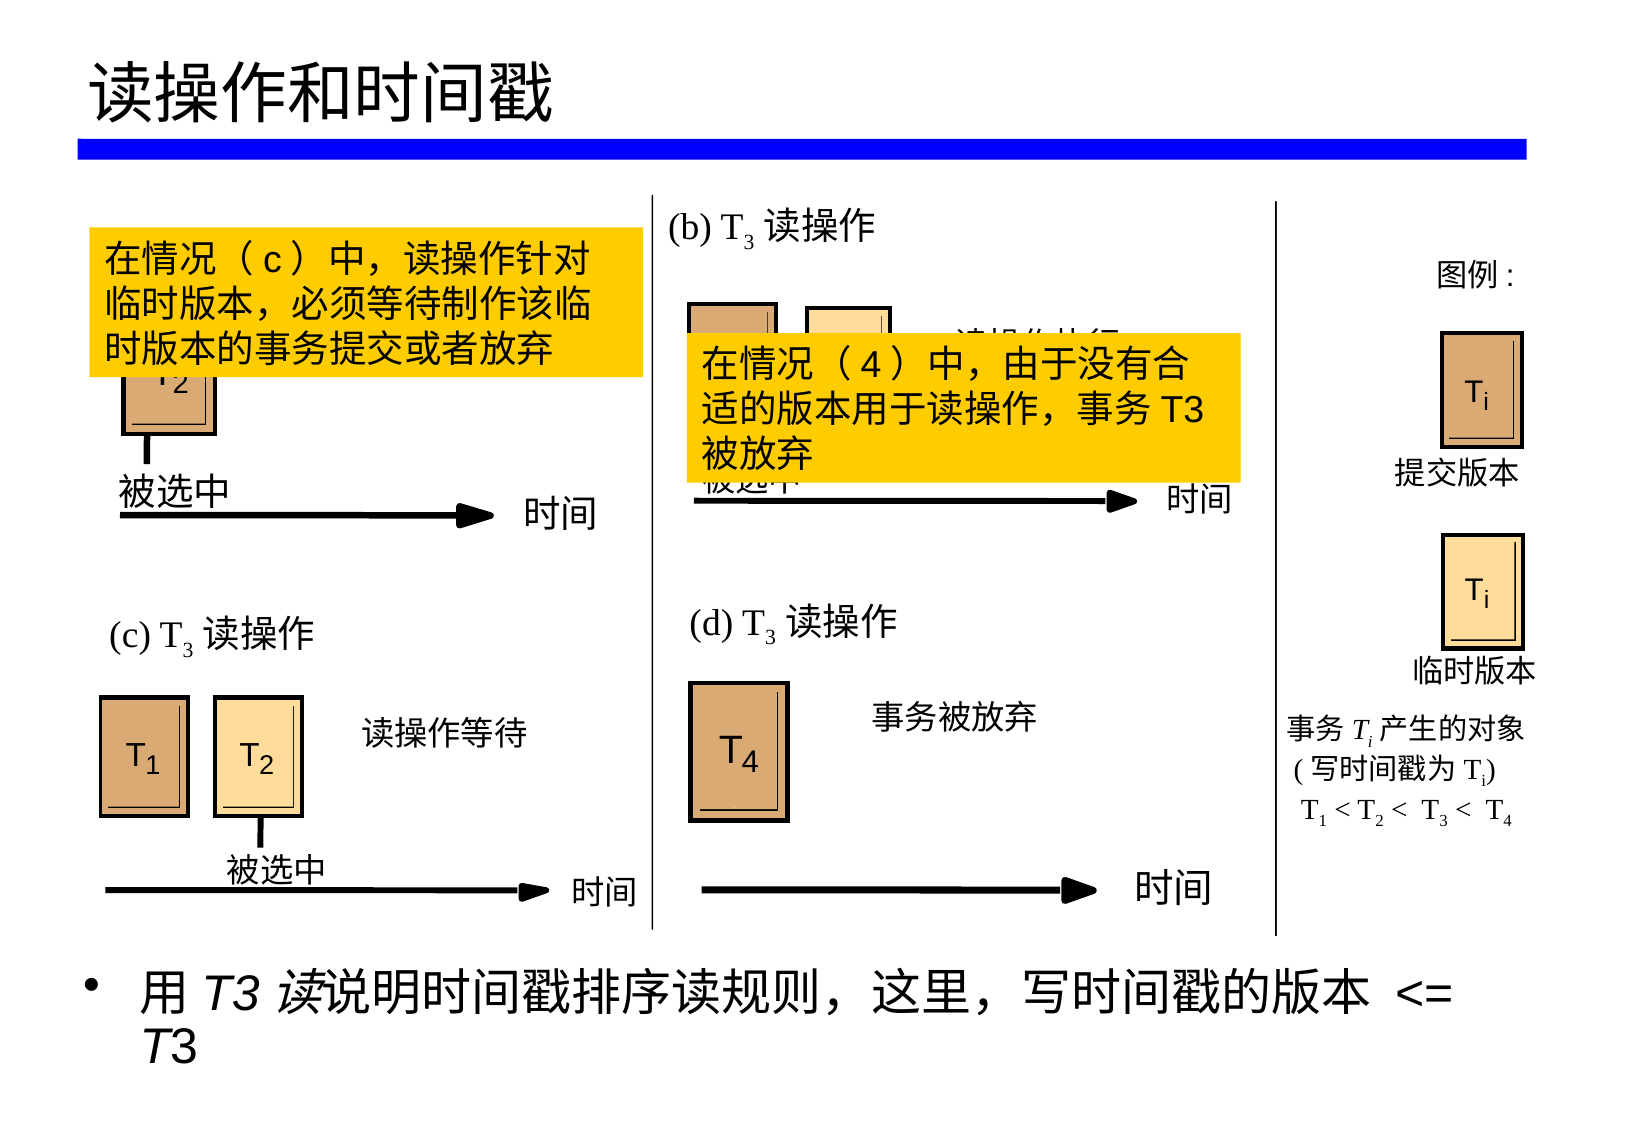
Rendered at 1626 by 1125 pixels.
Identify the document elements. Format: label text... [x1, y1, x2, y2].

title 读操作和时间戳 [72, 19, 1531, 140]
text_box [93, 194, 1538, 937]
list 用T3读说明时间戳排序读规则，这里，写时间戳的版本 <= T3 [68, 959, 1522, 1043]
